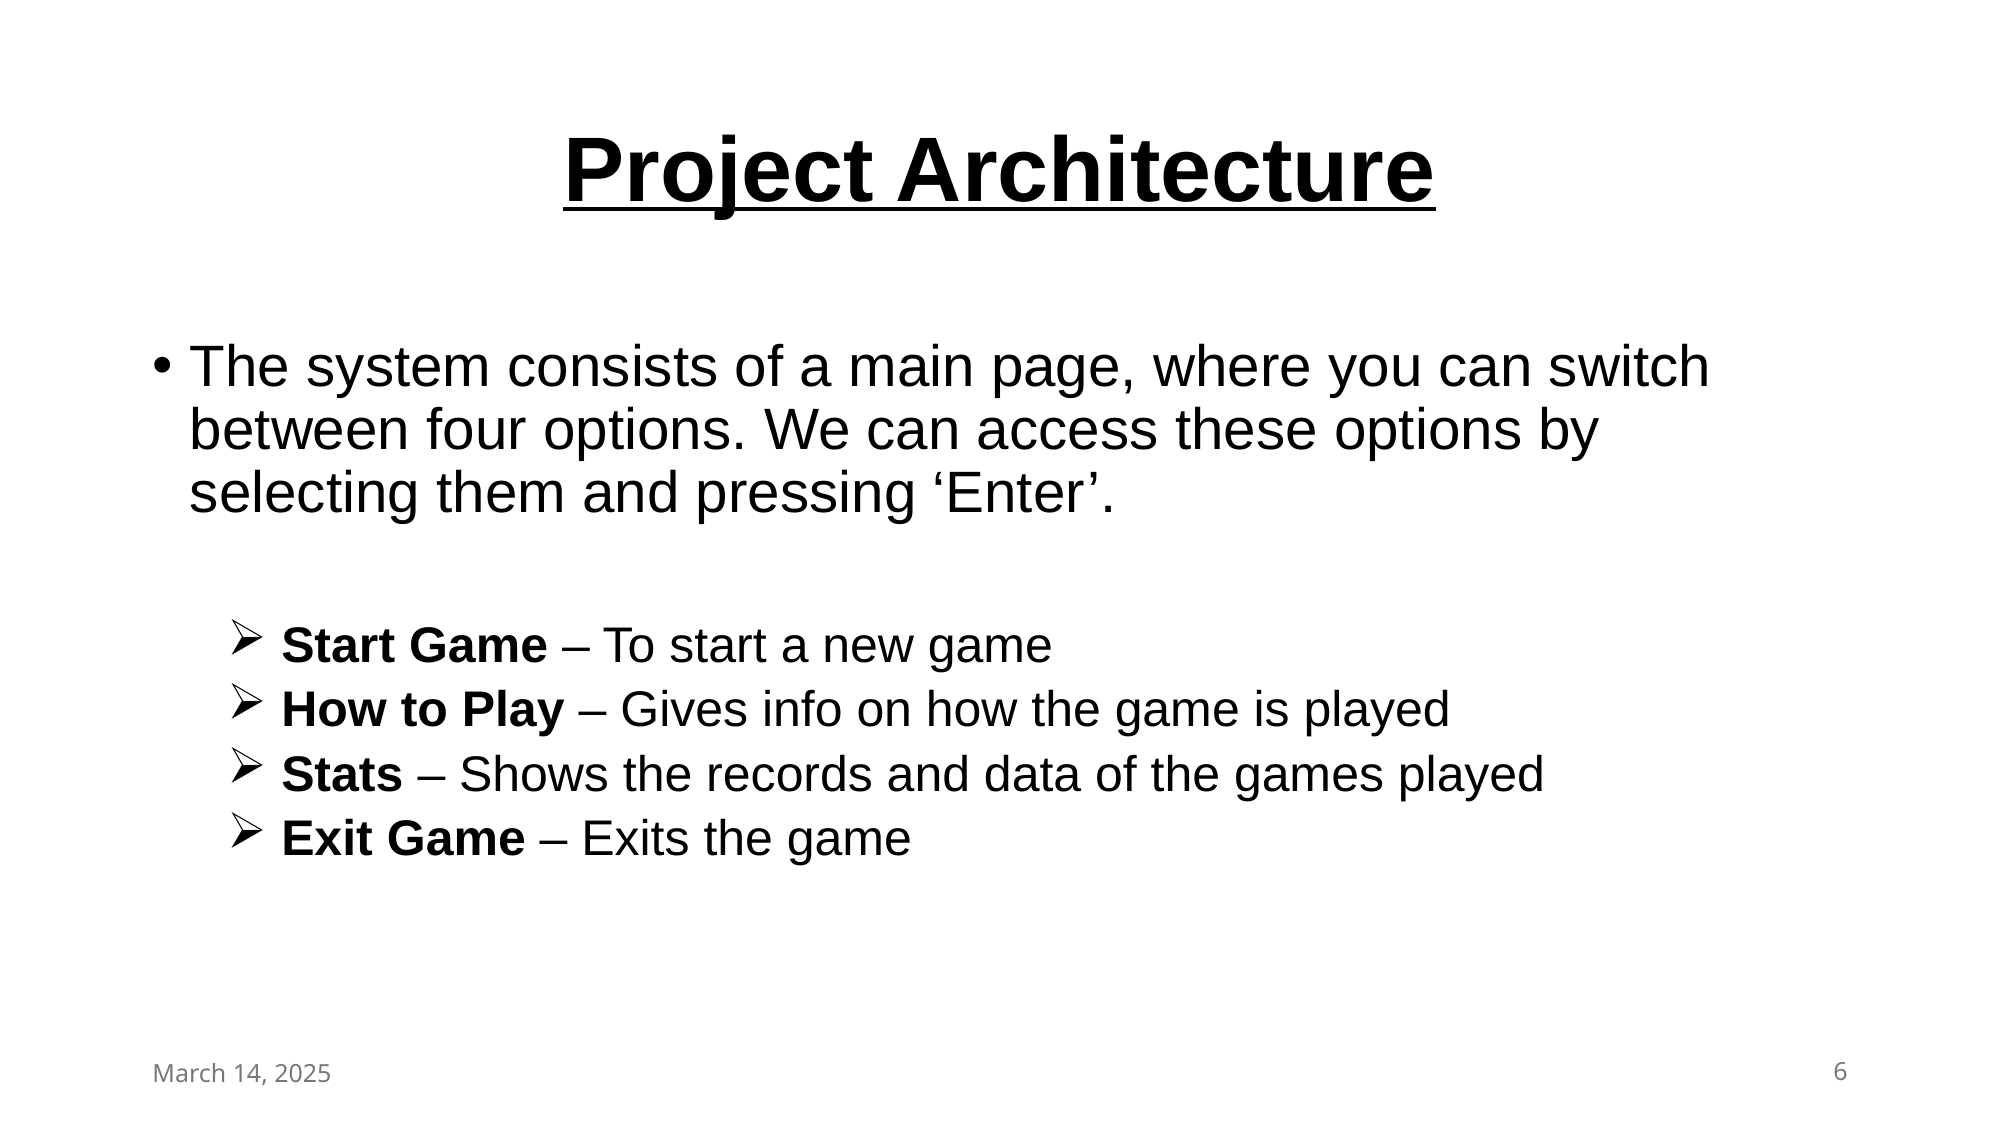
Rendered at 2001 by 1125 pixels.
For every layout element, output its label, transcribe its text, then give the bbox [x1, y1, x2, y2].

list The system consists of a main page, where you can switch between four options. We can access these options by selecting them and pressing ‘Enter’. Start Game – To start a new game How to Play – Gives info on how the game is played Stats – Shows the records and data of the games played Exit Game – Exits the game [137, 328, 1863, 1043]
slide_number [137, 1042, 588, 1103]
title Project Architecture [137, 63, 1863, 281]
slide_number 6 [1412, 1042, 1863, 1103]
